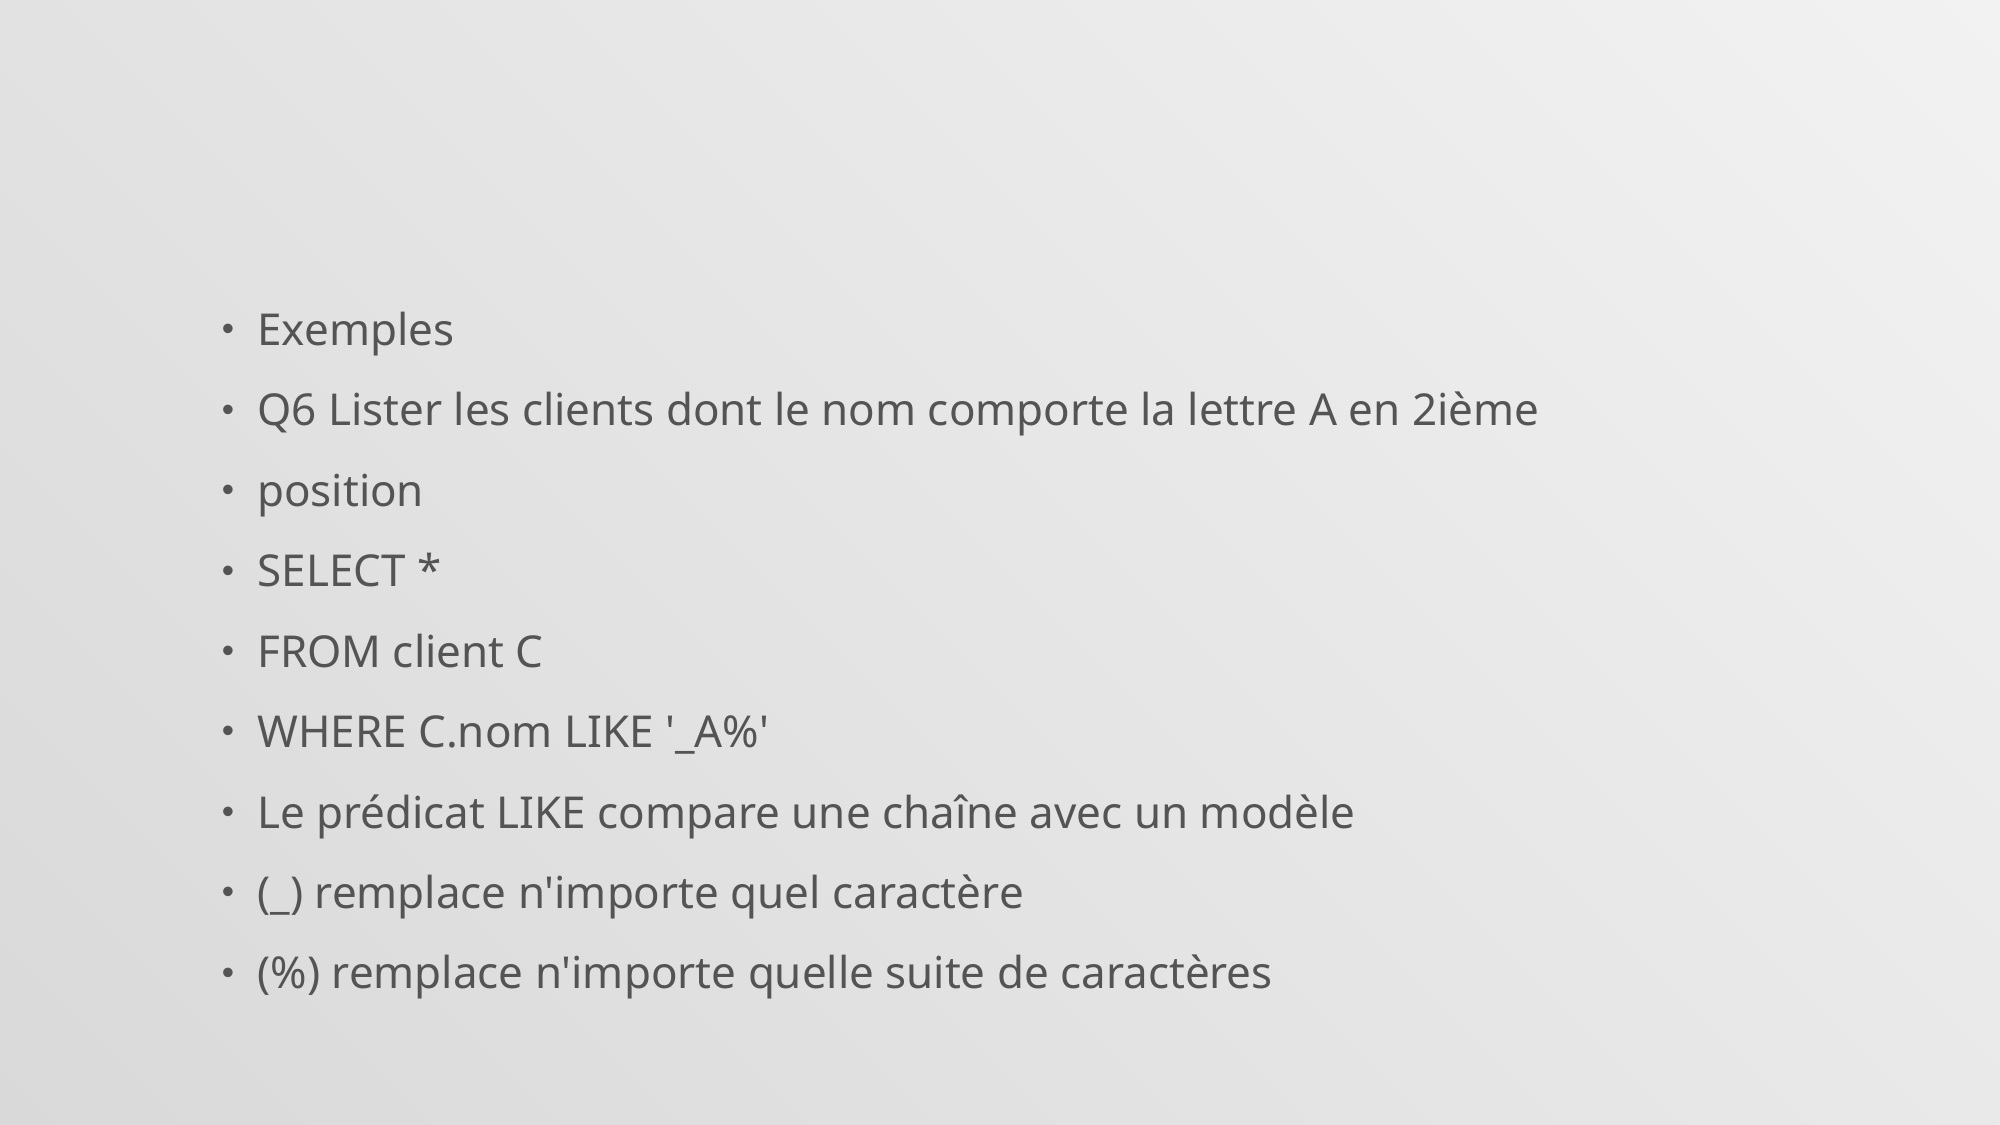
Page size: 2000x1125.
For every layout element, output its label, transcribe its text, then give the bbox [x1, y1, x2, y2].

list Exemples Q6 Lister les clients dont le nom comporte la lettre A en 2ième position SELECT * FROM client C WHERE C.nom LIKE '_A%' Le prédicat LIKE compare une chaîne avec un modèle (_) remplace n'importe quel caractère (%) remplace n'importe quelle suite de caractères [199, 299, 1800, 1013]
